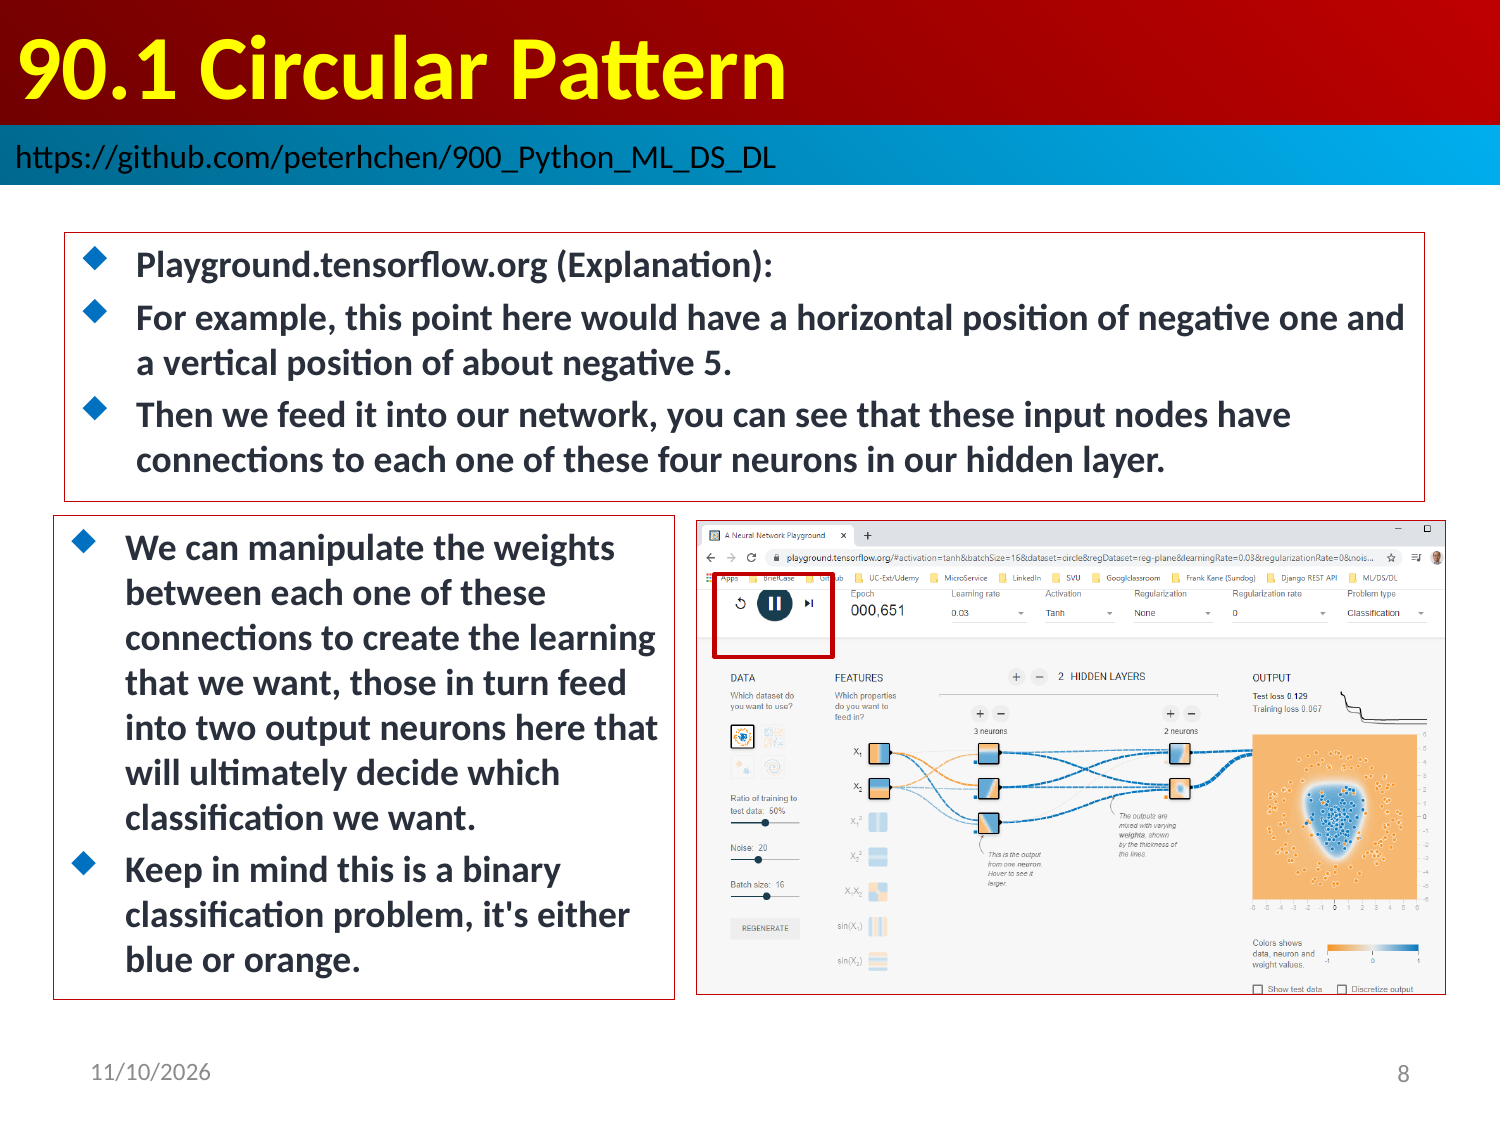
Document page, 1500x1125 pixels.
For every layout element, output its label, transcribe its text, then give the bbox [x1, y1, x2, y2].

slide_number 8 [1074, 1042, 1425, 1103]
text_box We can manipulate the weights between each one of these connections to create the learning that we want, those in turn feed into two output neurons here that will ultimately decide which classification we want. Keep in mind this is a binary classification problem, it's either blue or orange. [53, 515, 675, 1000]
text_box https://github.com/peterhchen/900_Python_ML_DS_DL [0, 125, 1500, 185]
picture [695, 520, 1447, 995]
title 90.1 Circular Pattern [0, 0, 1500, 125]
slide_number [75, 1040, 425, 1101]
subtitle Playground.tensorflow.org (Explanation): For example, this point here would have a horizontal position of negative one and a vertical position of about negative 5. Then we feed it into our network, you can see that these input nodes have connections to each one of these four neurons in our hidden layer. [64, 232, 1425, 502]
